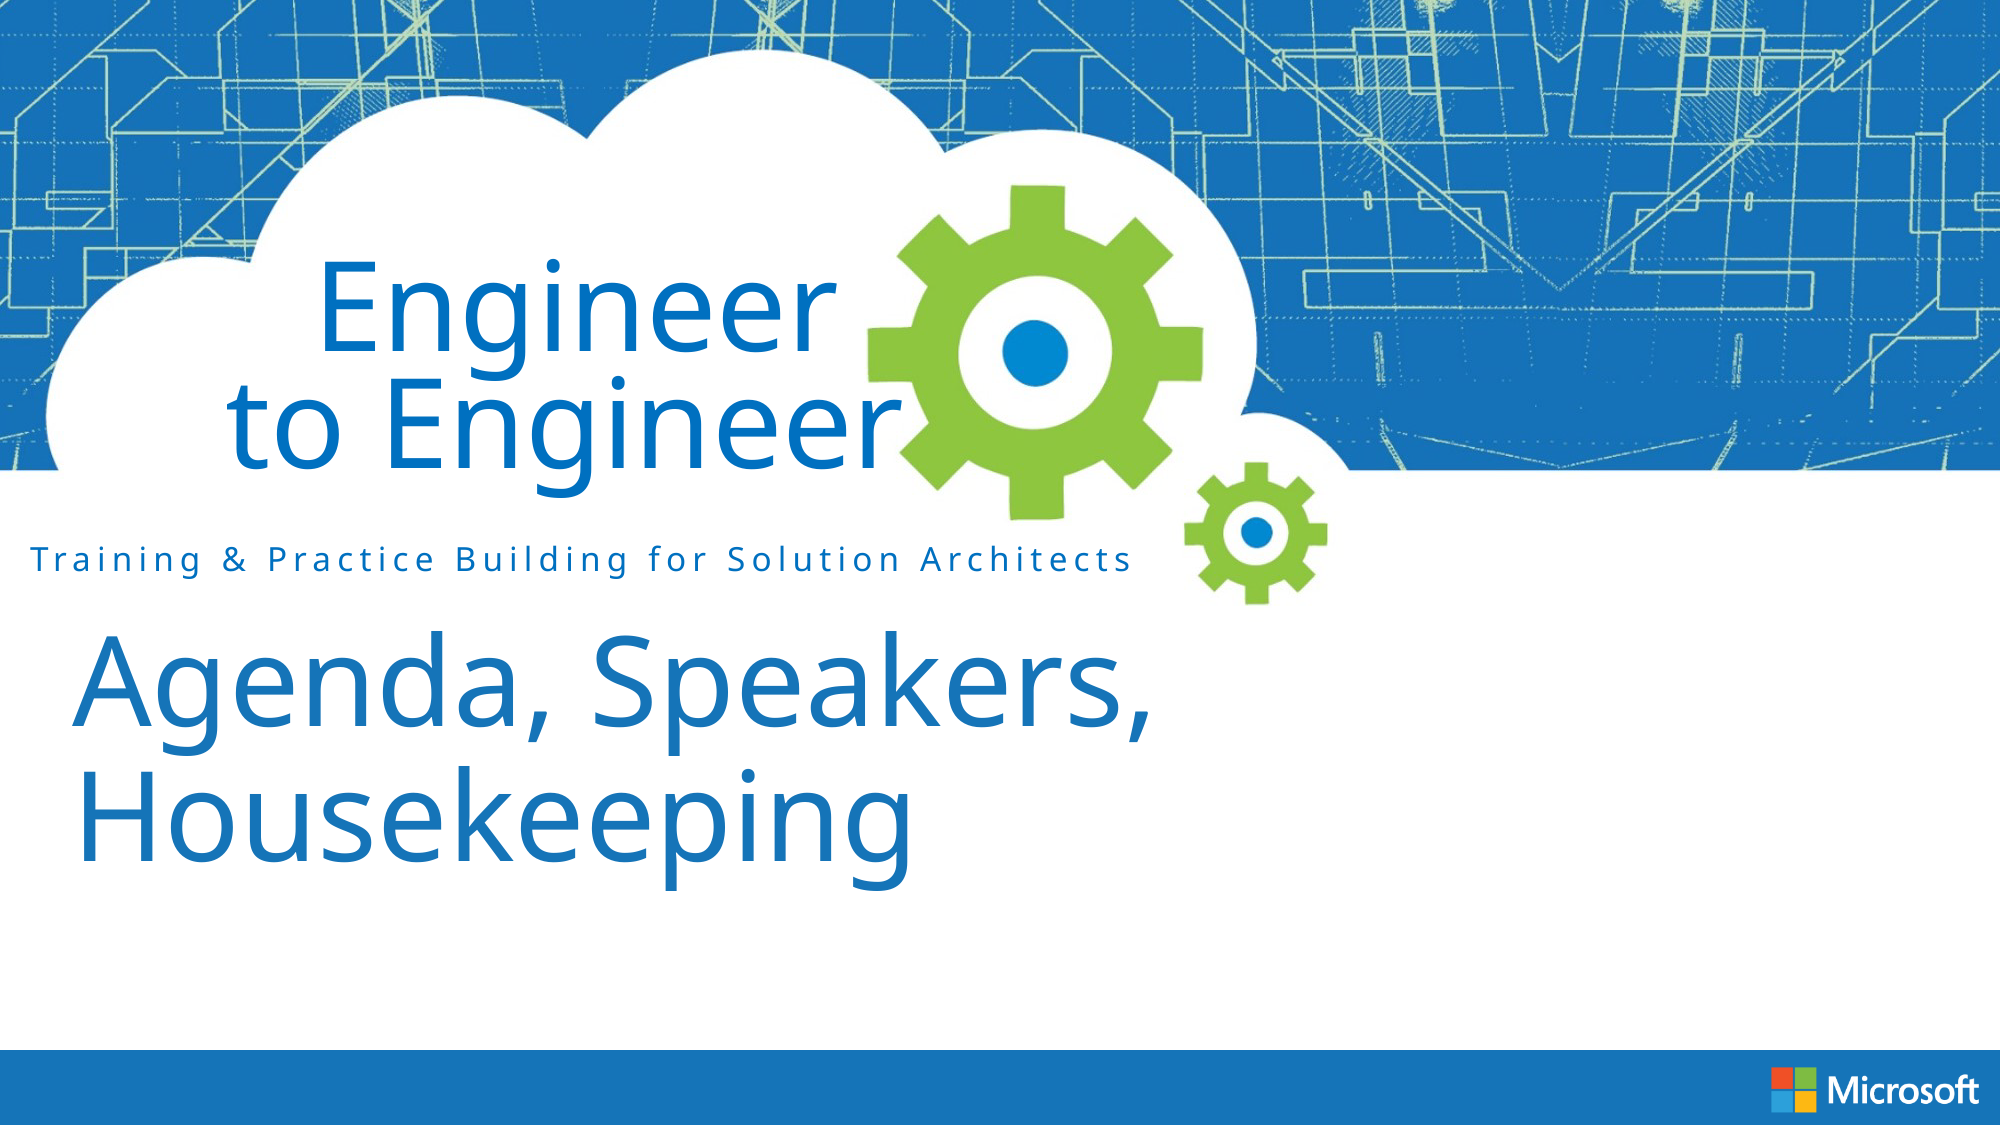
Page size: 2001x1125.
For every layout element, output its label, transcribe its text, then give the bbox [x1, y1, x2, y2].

picture [1770, 1066, 1980, 1113]
list Agenda, Speakers, Housekeeping [48, 603, 1928, 771]
picture [0, 0, 2000, 1050]
